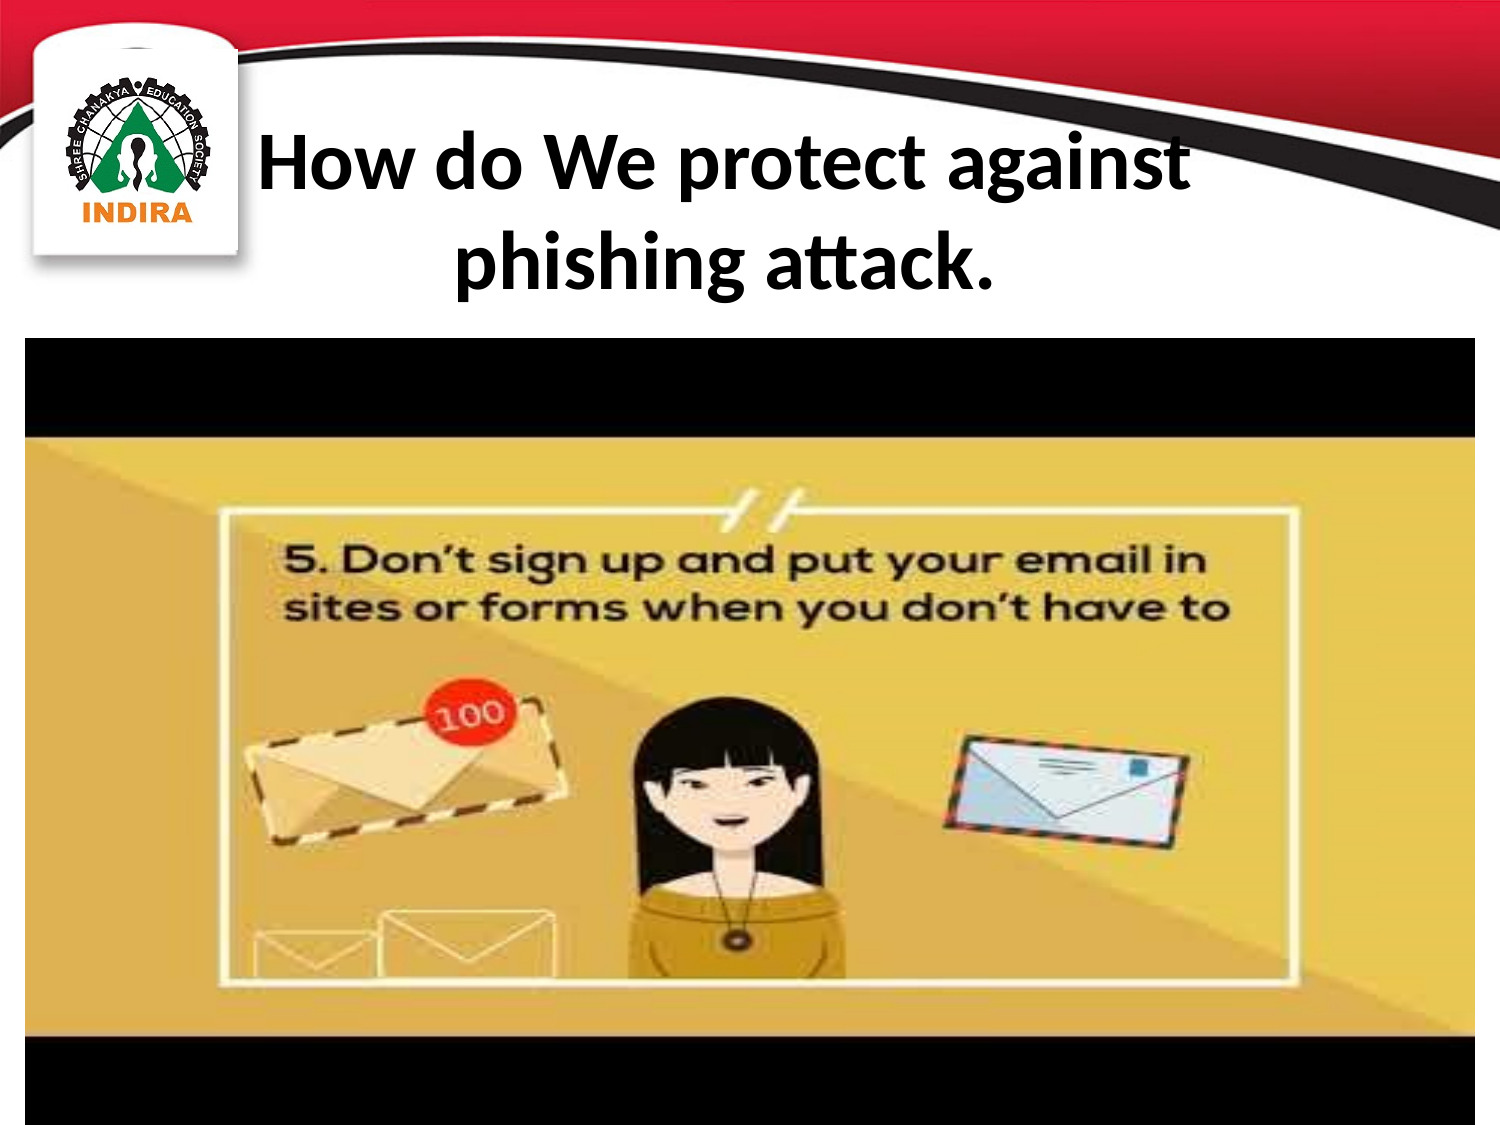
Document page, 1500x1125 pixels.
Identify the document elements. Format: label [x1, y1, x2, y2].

text_box [24, 337, 1476, 1125]
picture [0, 0, 1500, 1125]
